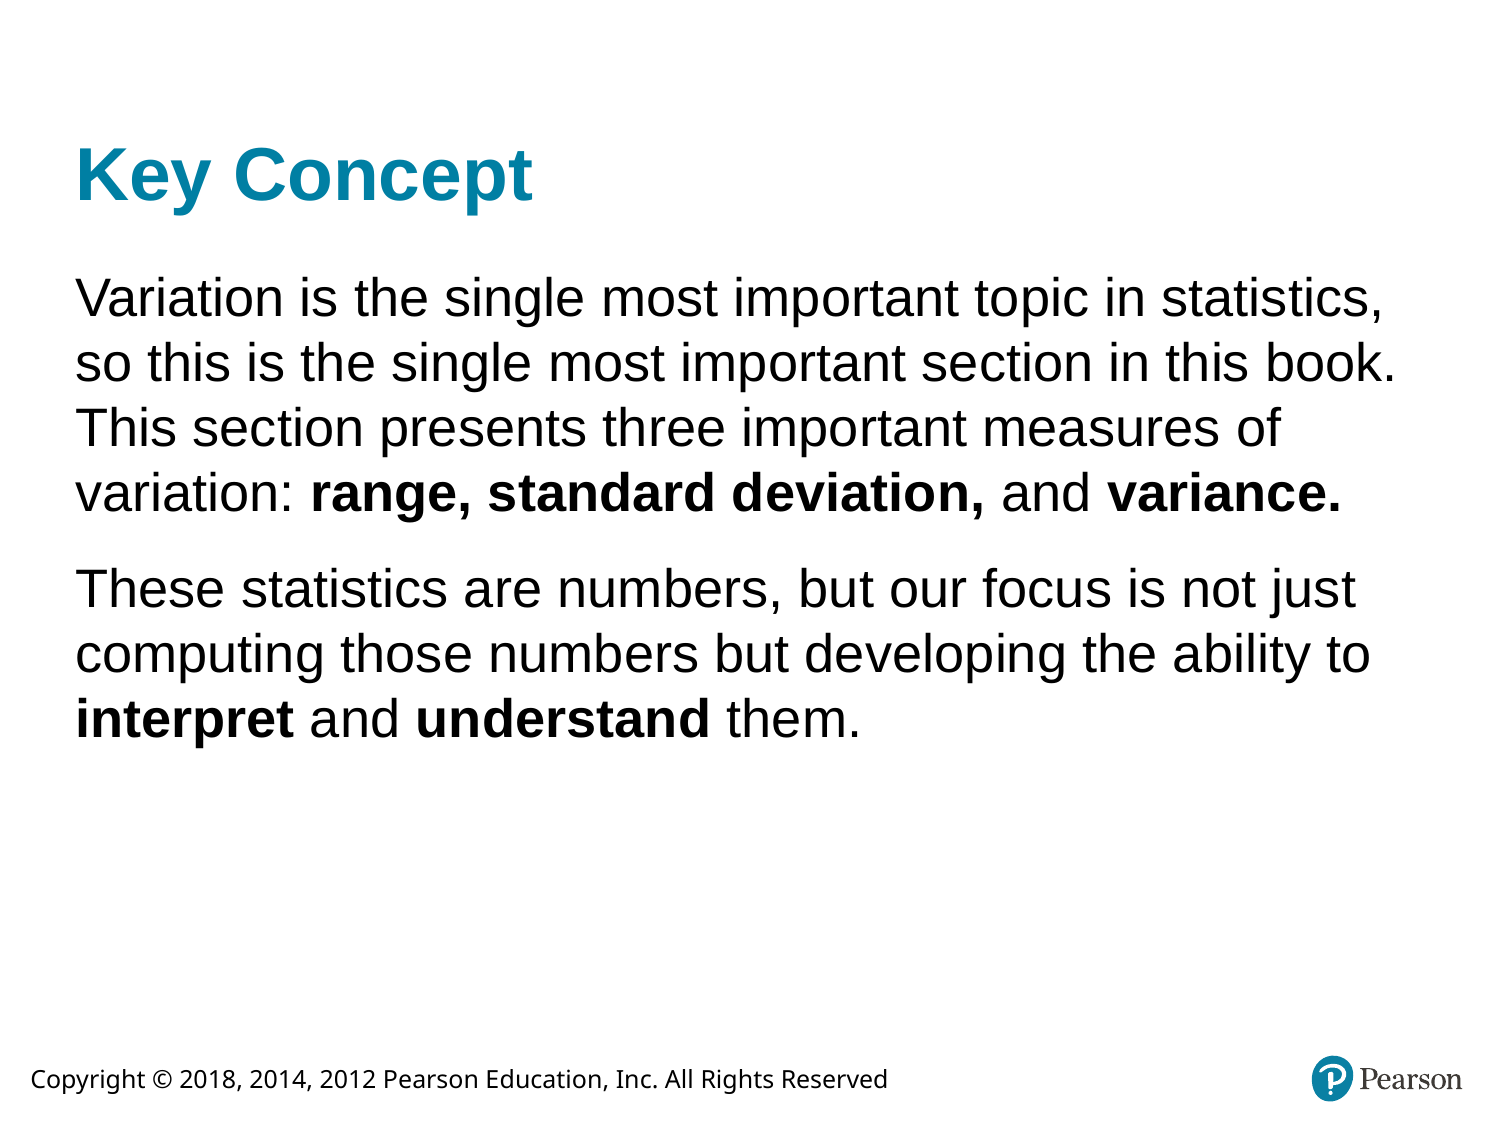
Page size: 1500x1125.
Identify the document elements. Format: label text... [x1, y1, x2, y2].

list Variation is the single most important topic in statistics, so this is the single most important section in this book. This section presents three important measures of variation: range, standard deviation, and variance. These statistics are numbers, but our focus is not just computing those numbers but developing the ability to interpret and understand them. [75, 262, 1425, 763]
title Key Concept [75, 35, 1425, 216]
